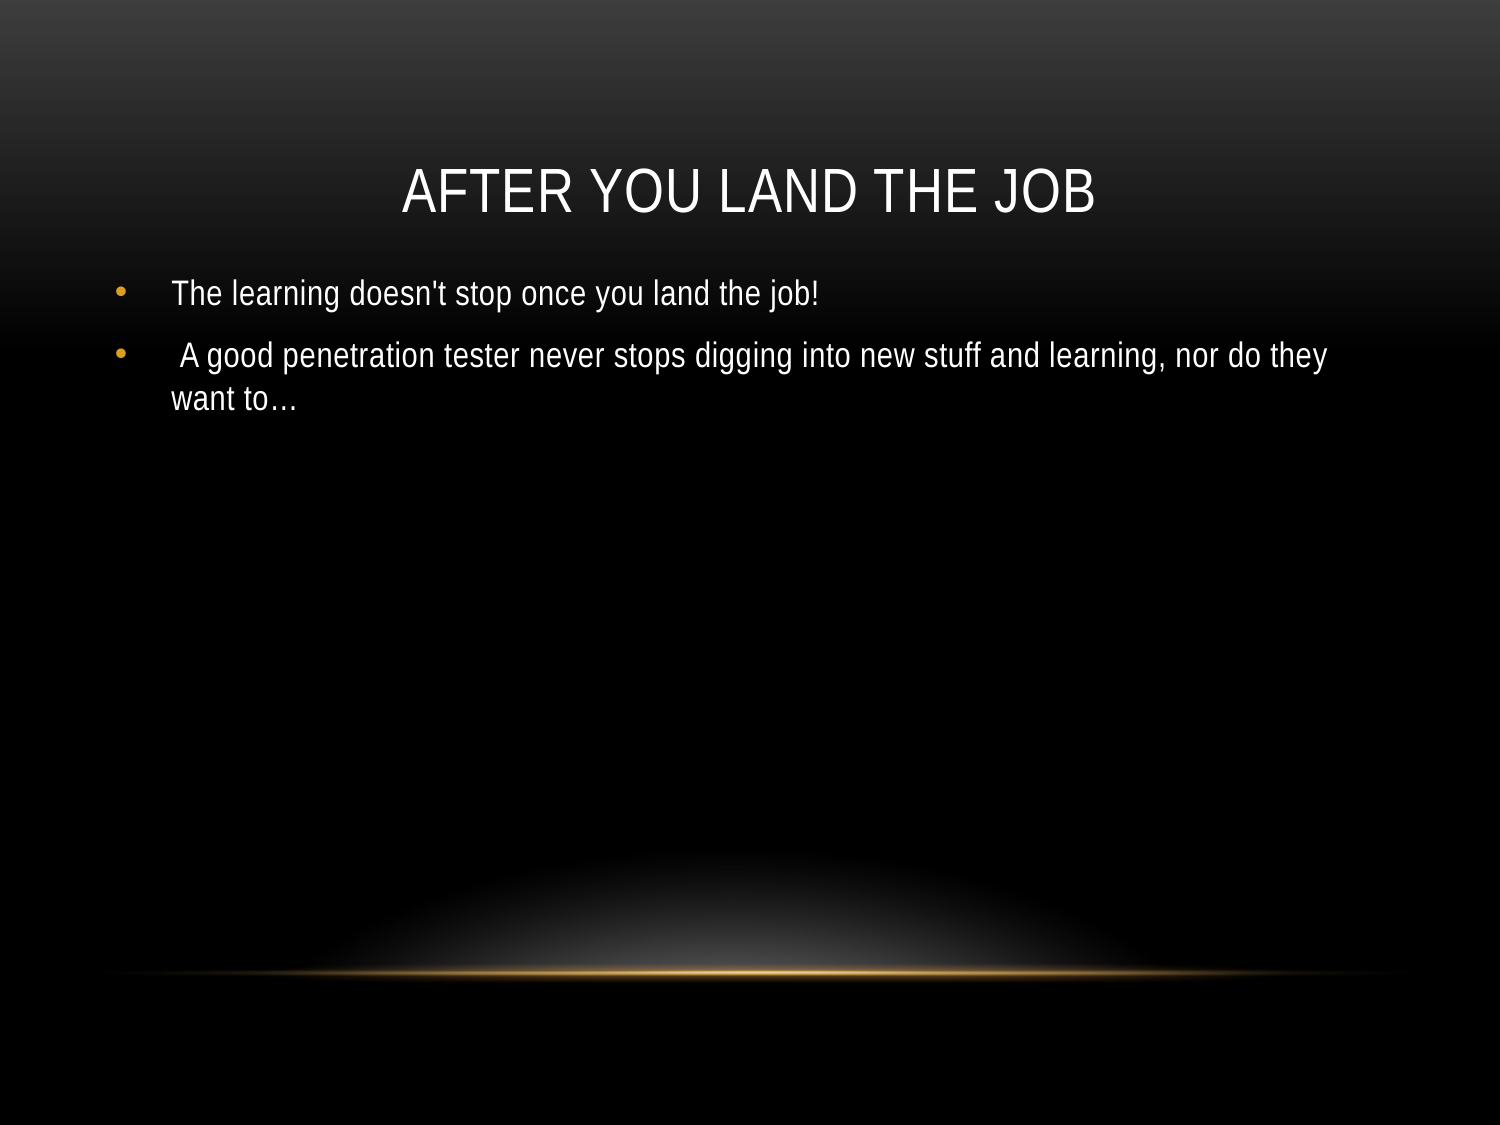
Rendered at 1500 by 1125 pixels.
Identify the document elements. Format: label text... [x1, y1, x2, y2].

list The learning doesn't stop once you land the job! A good penetration tester never stops digging into new stuff and learning, nor do they want to… [99, 262, 1400, 938]
title After you Land the job [99, 45, 1400, 233]
picture [0, 0, 1500, 1125]
